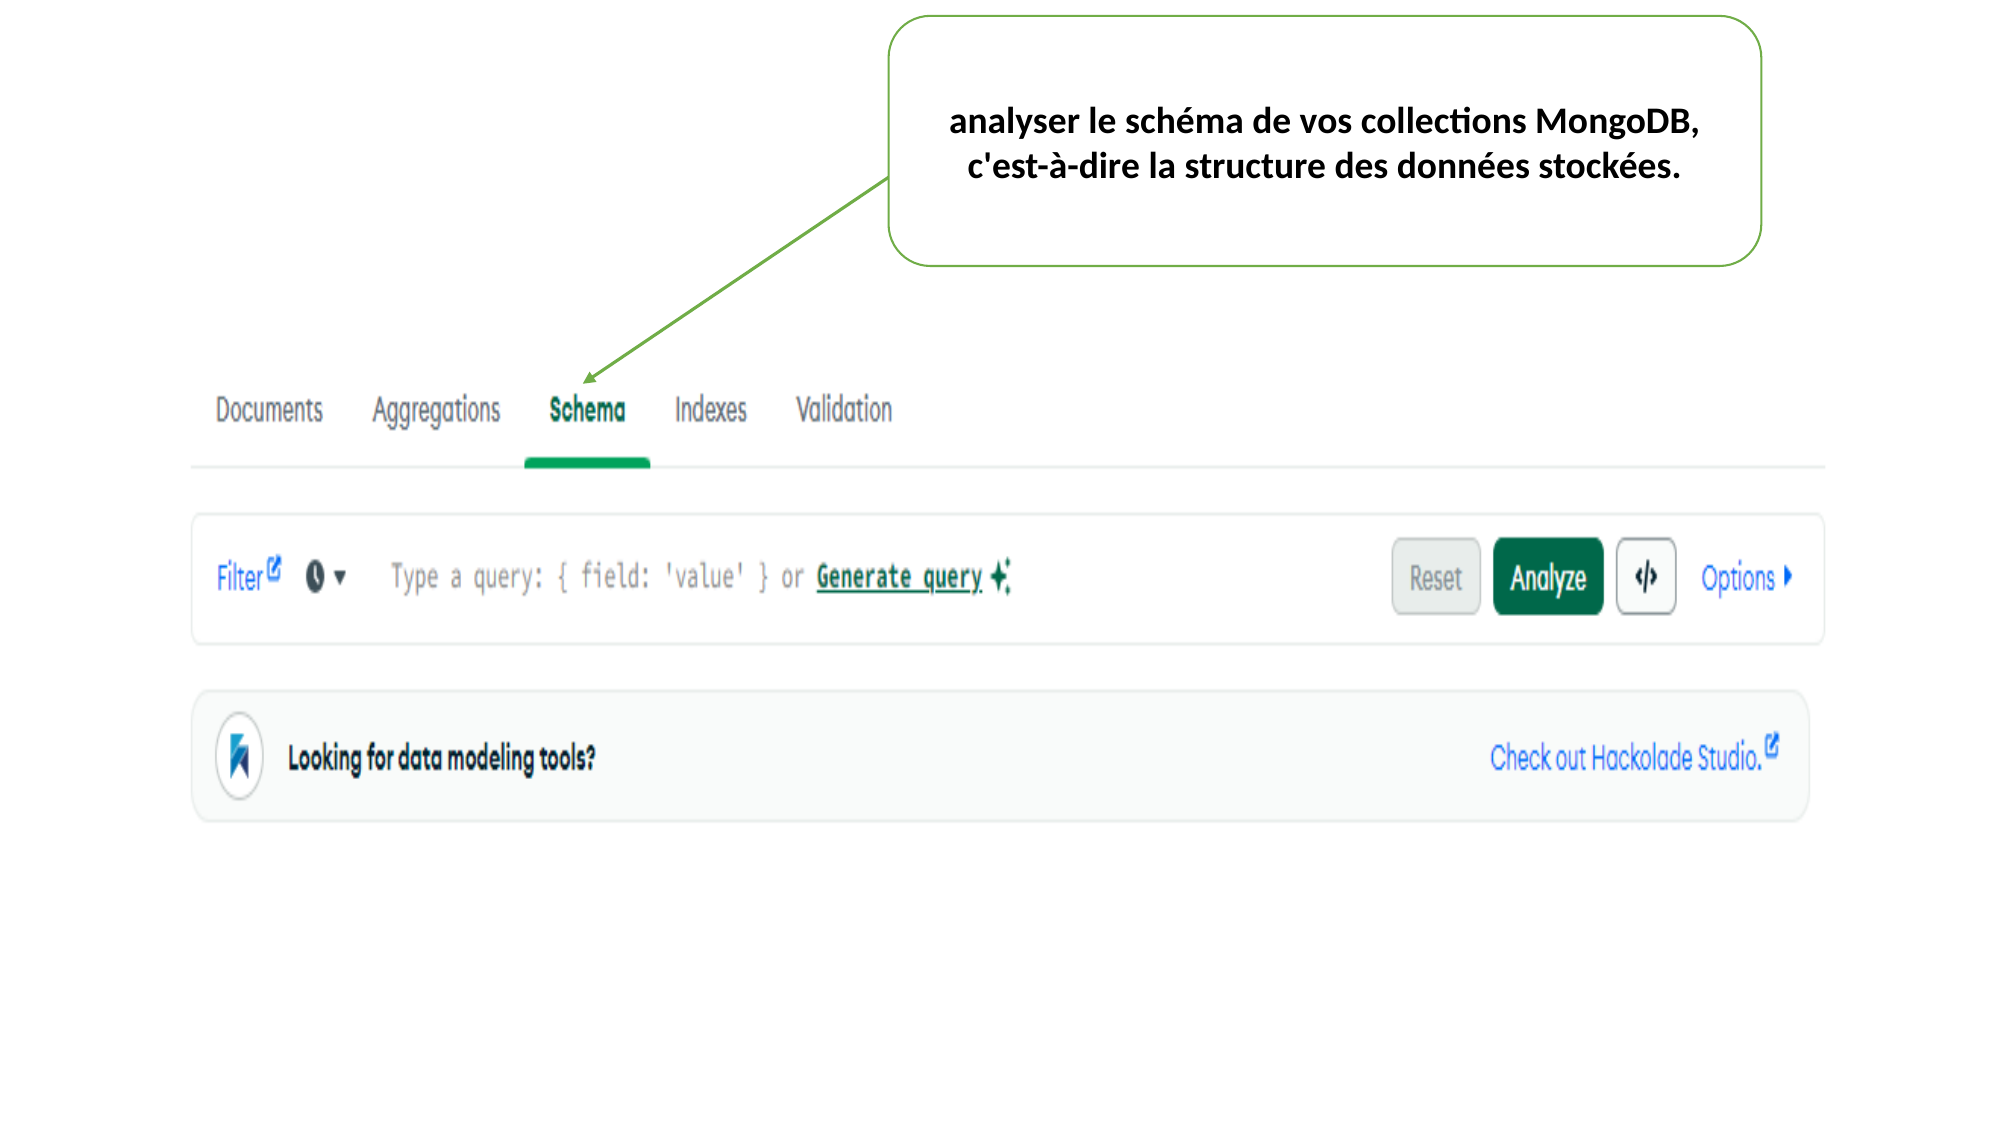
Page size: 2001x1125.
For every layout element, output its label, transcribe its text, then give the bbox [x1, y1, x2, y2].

text_box analyser le schéma de vos collections MongoDB, c'est-à-dire la structure des données stockées. [887, 14, 1763, 268]
picture [176, 367, 1827, 873]
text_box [582, 177, 889, 384]
